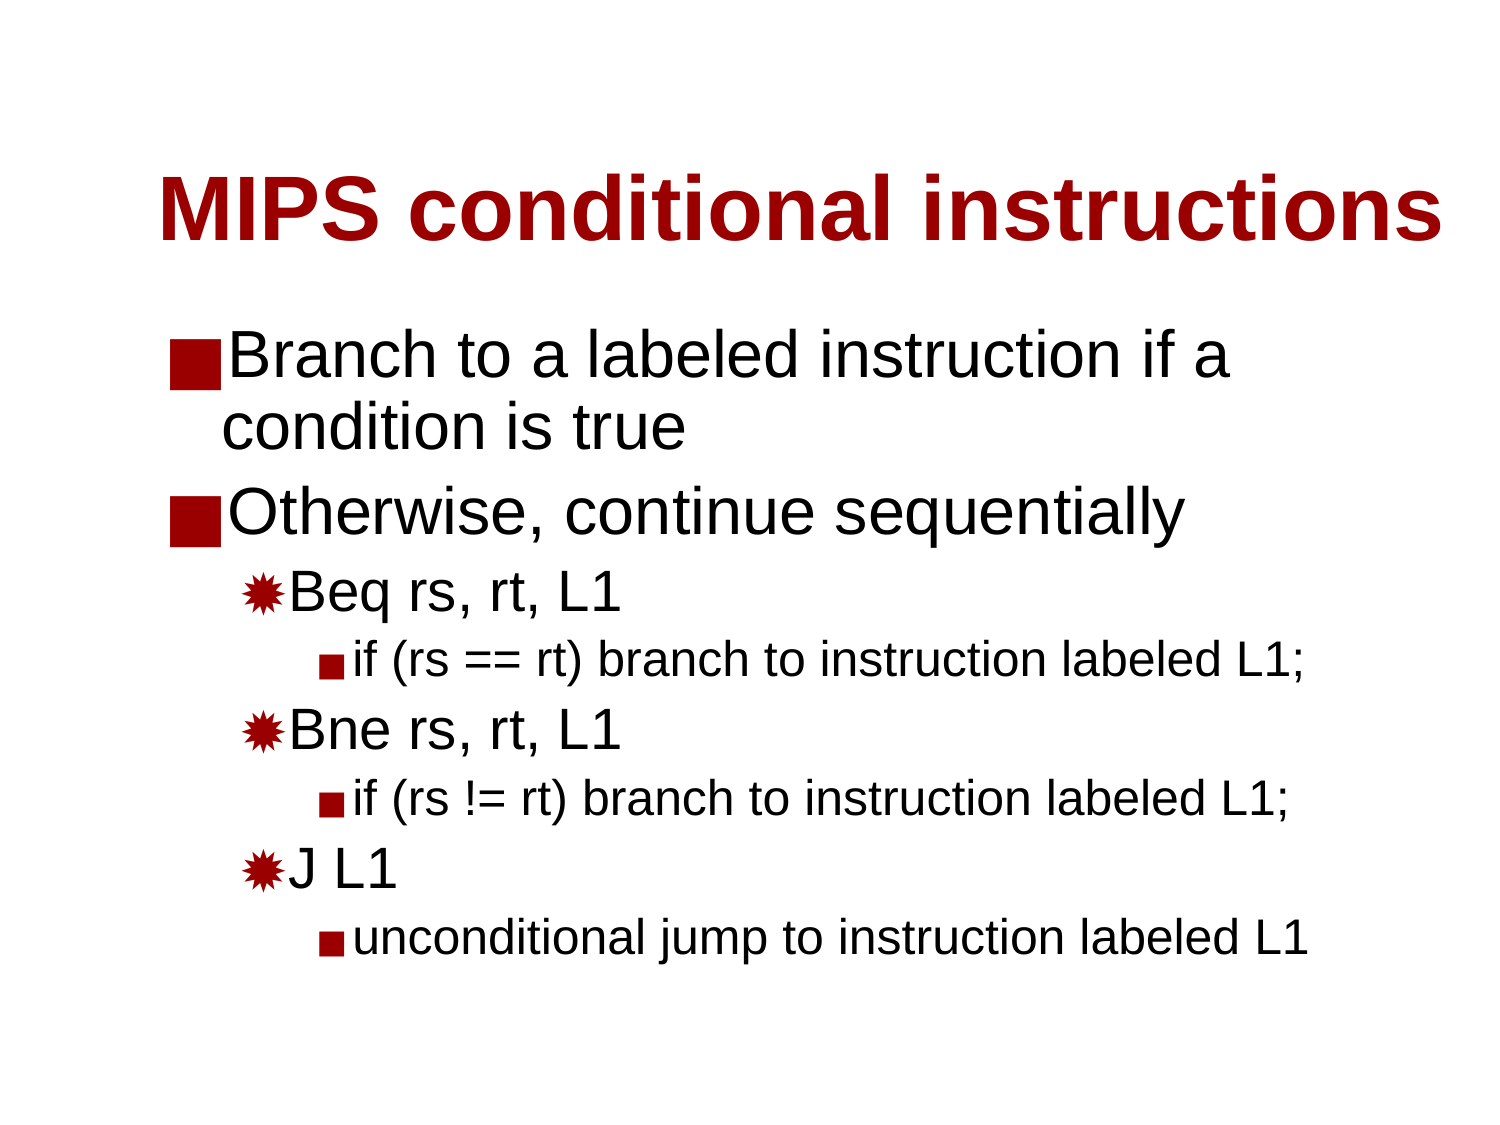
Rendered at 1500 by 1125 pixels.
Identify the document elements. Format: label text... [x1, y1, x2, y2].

list Branch to a labeled instruction if a condition is true Otherwise, continue sequentially Beq rs, rt, L1 if (rs == rt) branch to instruction labeled L1; Bne rs, rt, L1 if (rs != rt) branch to instruction labeled L1; J L1 unconditional jump to instruction labeled L1 [149, 312, 1481, 1000]
title MIPS conditional instructions [142, 141, 1482, 267]
